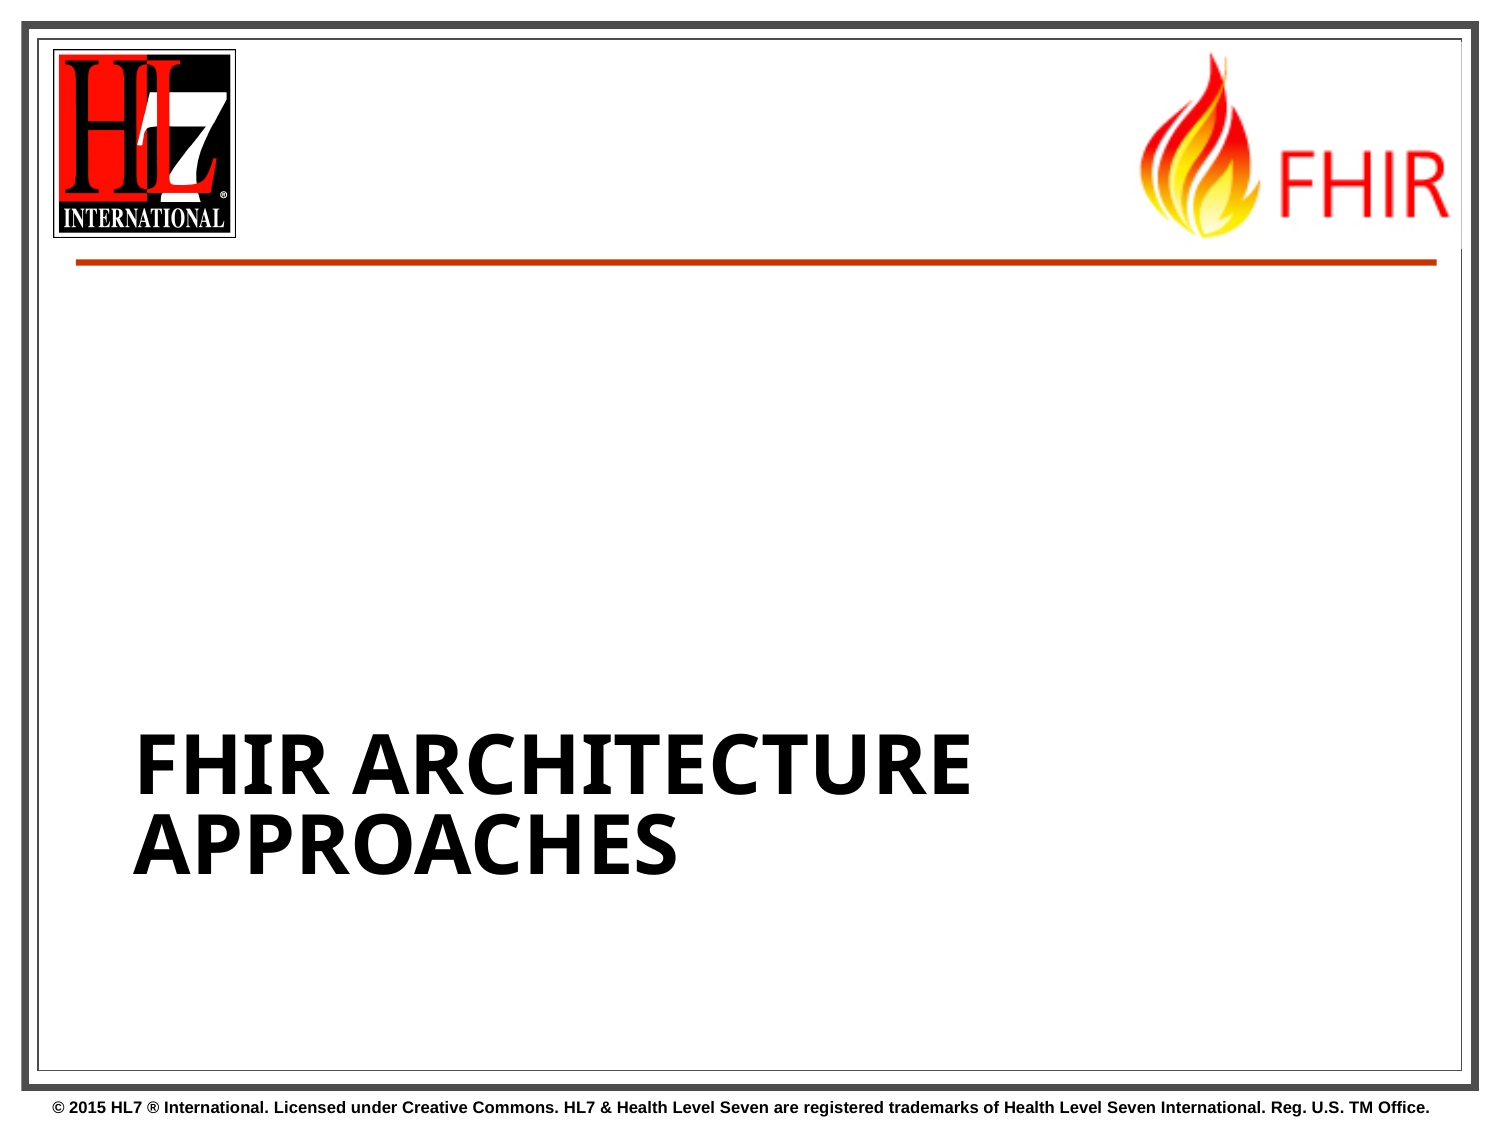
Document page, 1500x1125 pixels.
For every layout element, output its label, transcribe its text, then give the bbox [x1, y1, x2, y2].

title FHIR Architecture Approaches [118, 722, 1394, 947]
picture [53, 49, 236, 238]
picture [1128, 42, 1462, 249]
